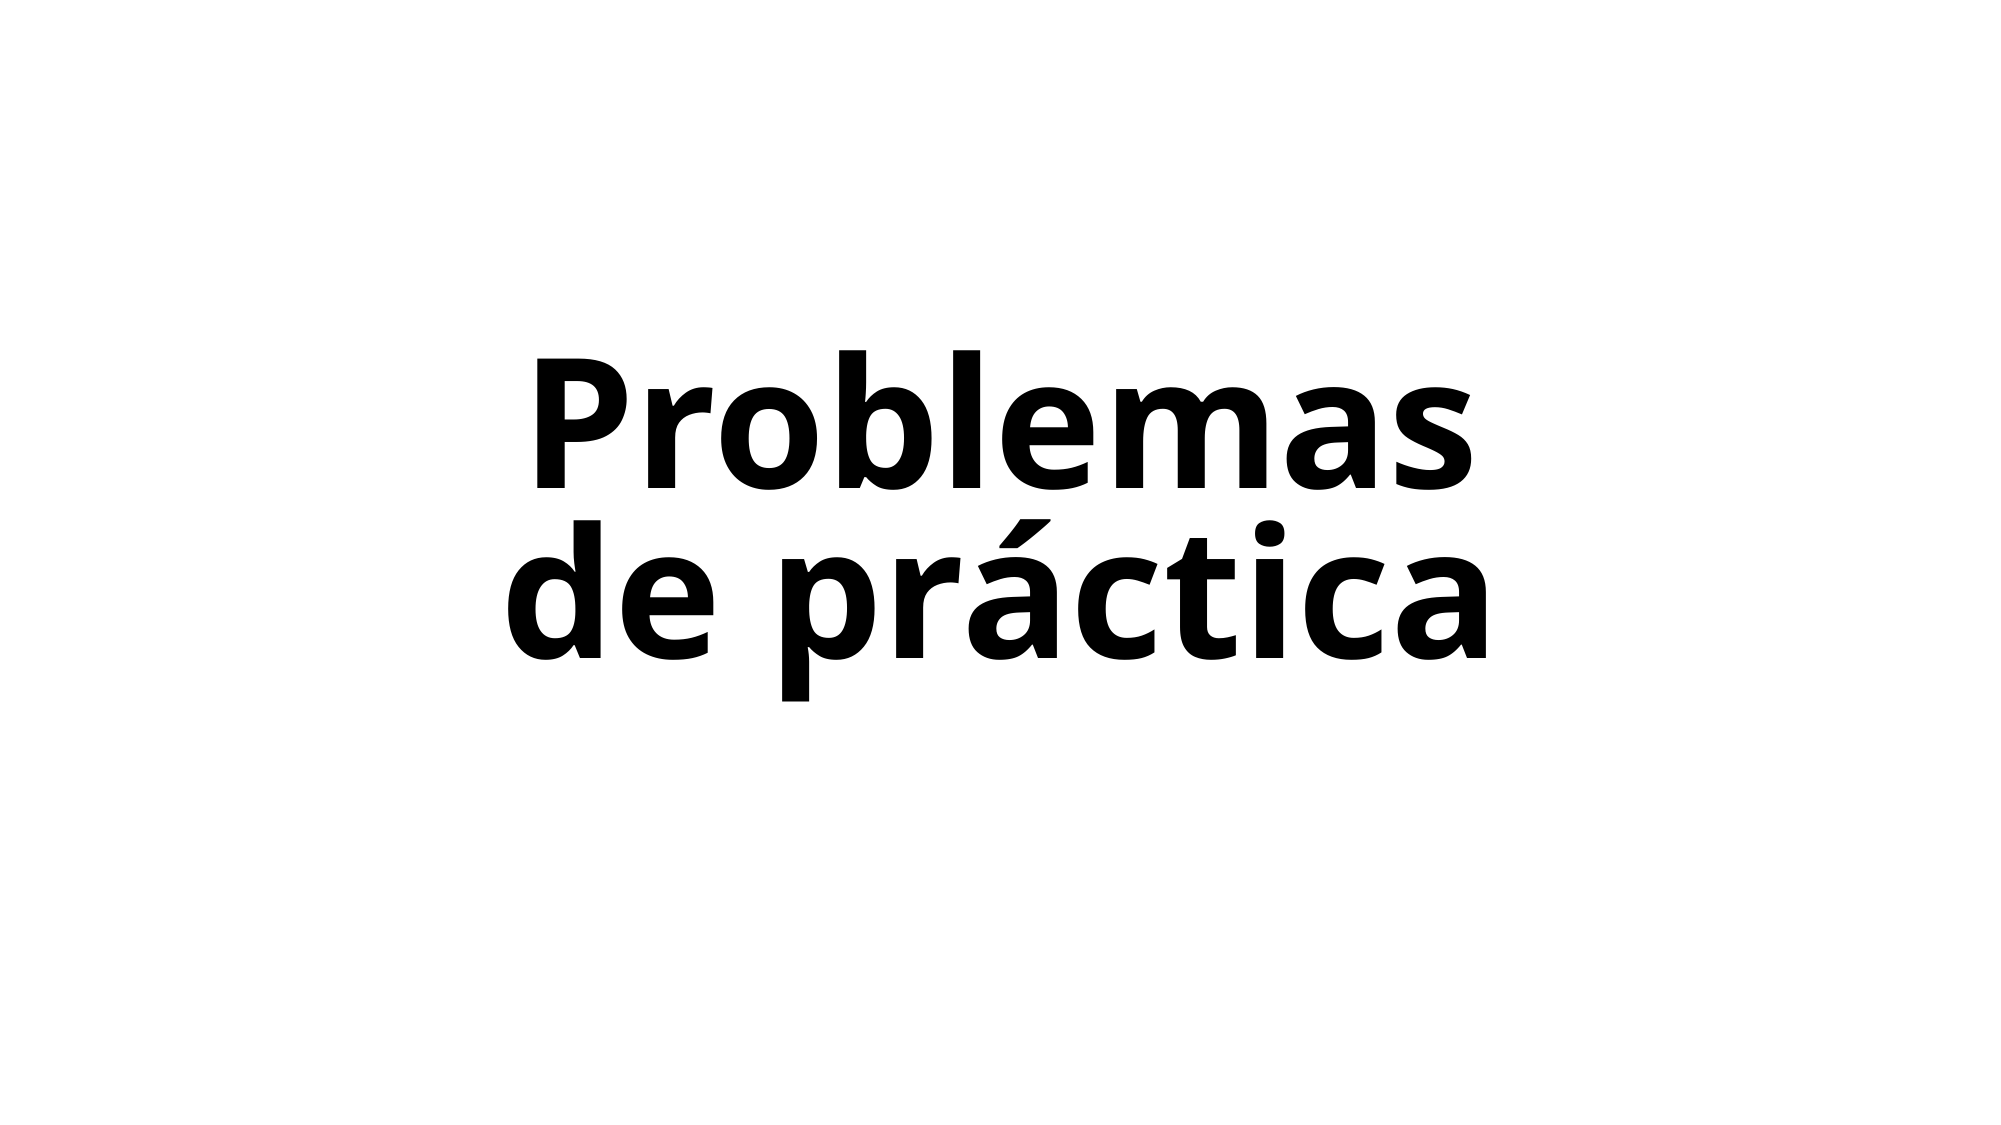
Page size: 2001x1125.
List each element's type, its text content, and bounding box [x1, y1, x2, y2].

subtitle Problemas de práctica [468, 359, 1532, 766]
